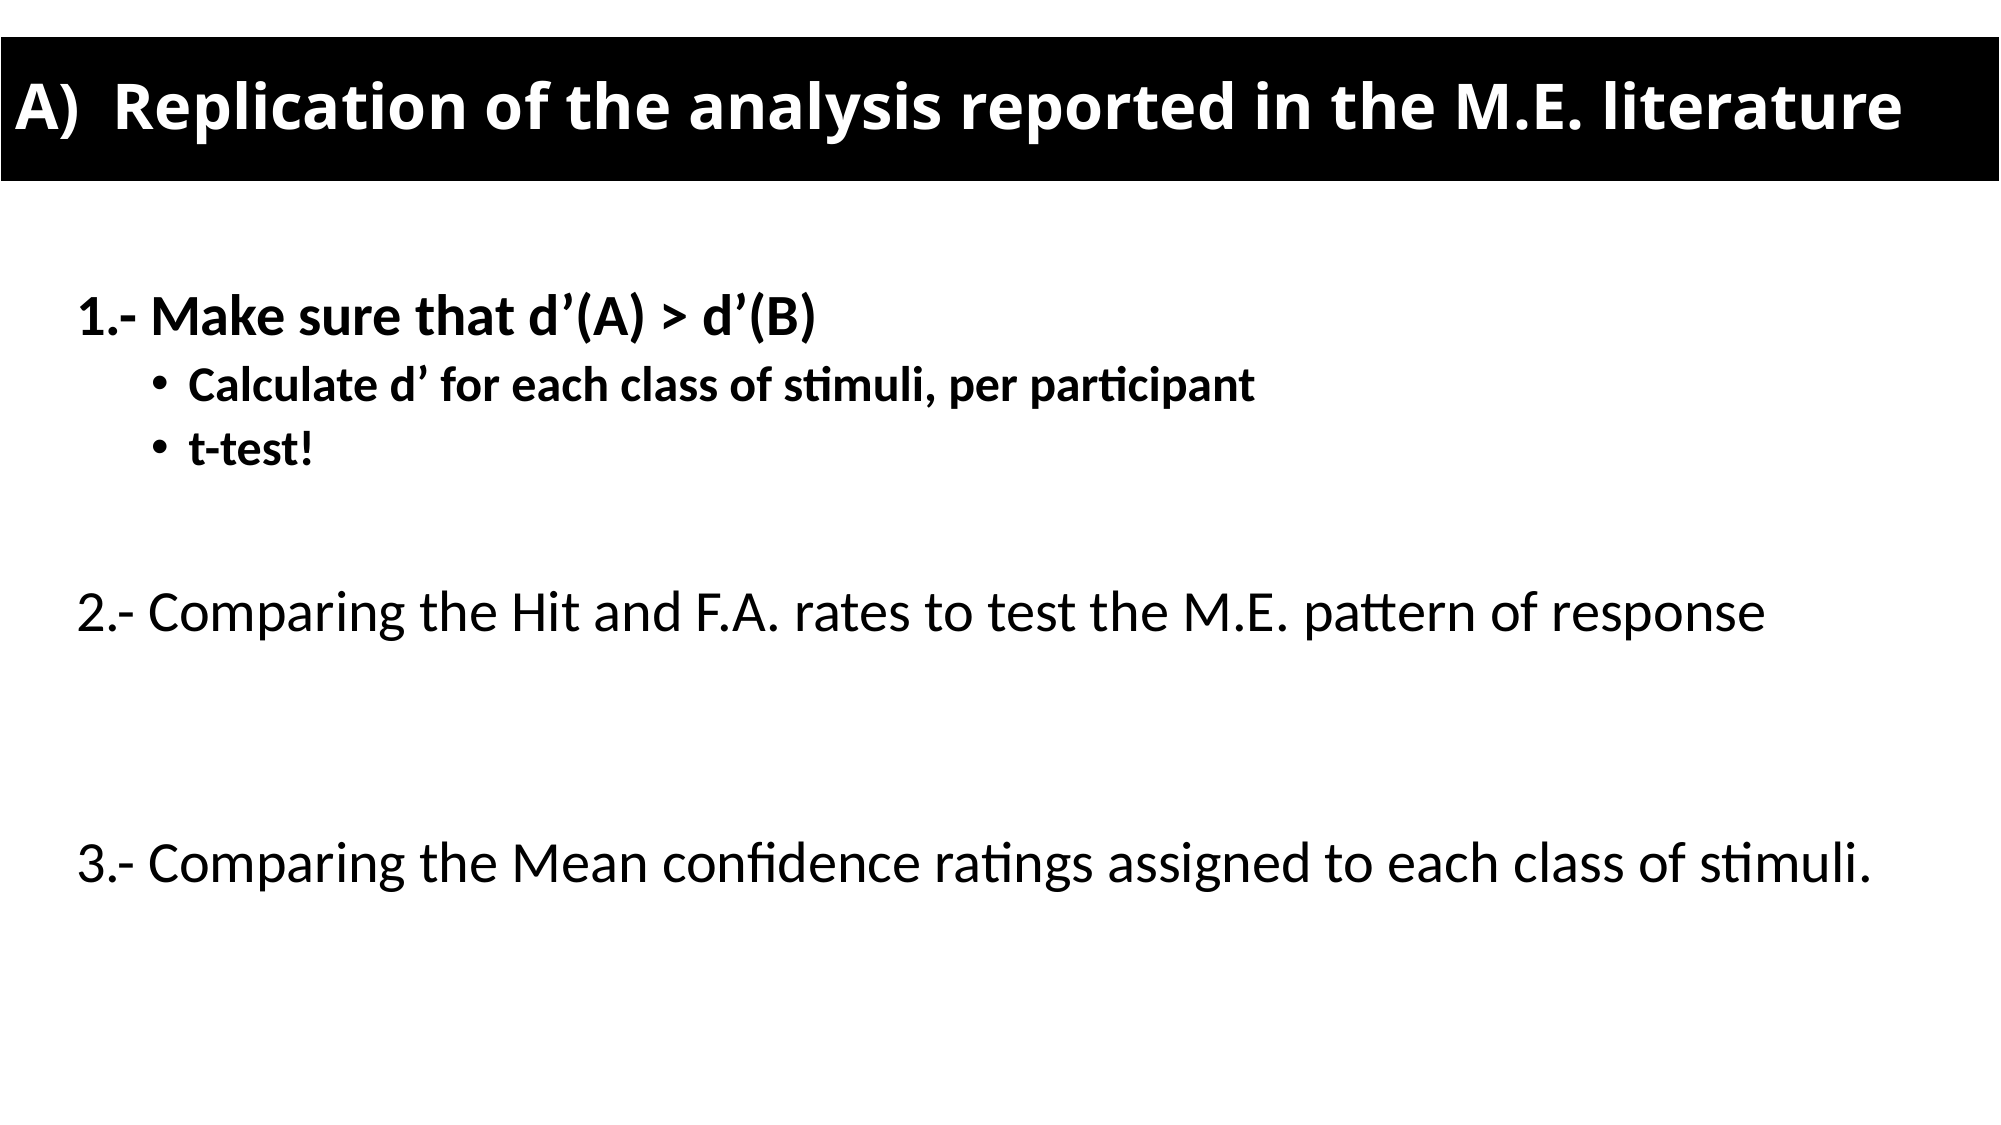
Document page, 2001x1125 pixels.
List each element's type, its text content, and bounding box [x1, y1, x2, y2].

title A) Replication of the analysis reported in the M.E. literature [0, 36, 2000, 182]
text_box 1.- Make sure that d’(A) > d’(B) Calculate d’ for each class of stimuli, per participant t-test! 2.- Comparing the Hit and F.A. rates to test the M.E. pattern of response 3.- Comparing the Mean confidence ratings assigned to each class of stimuli. [61, 277, 1931, 1088]
